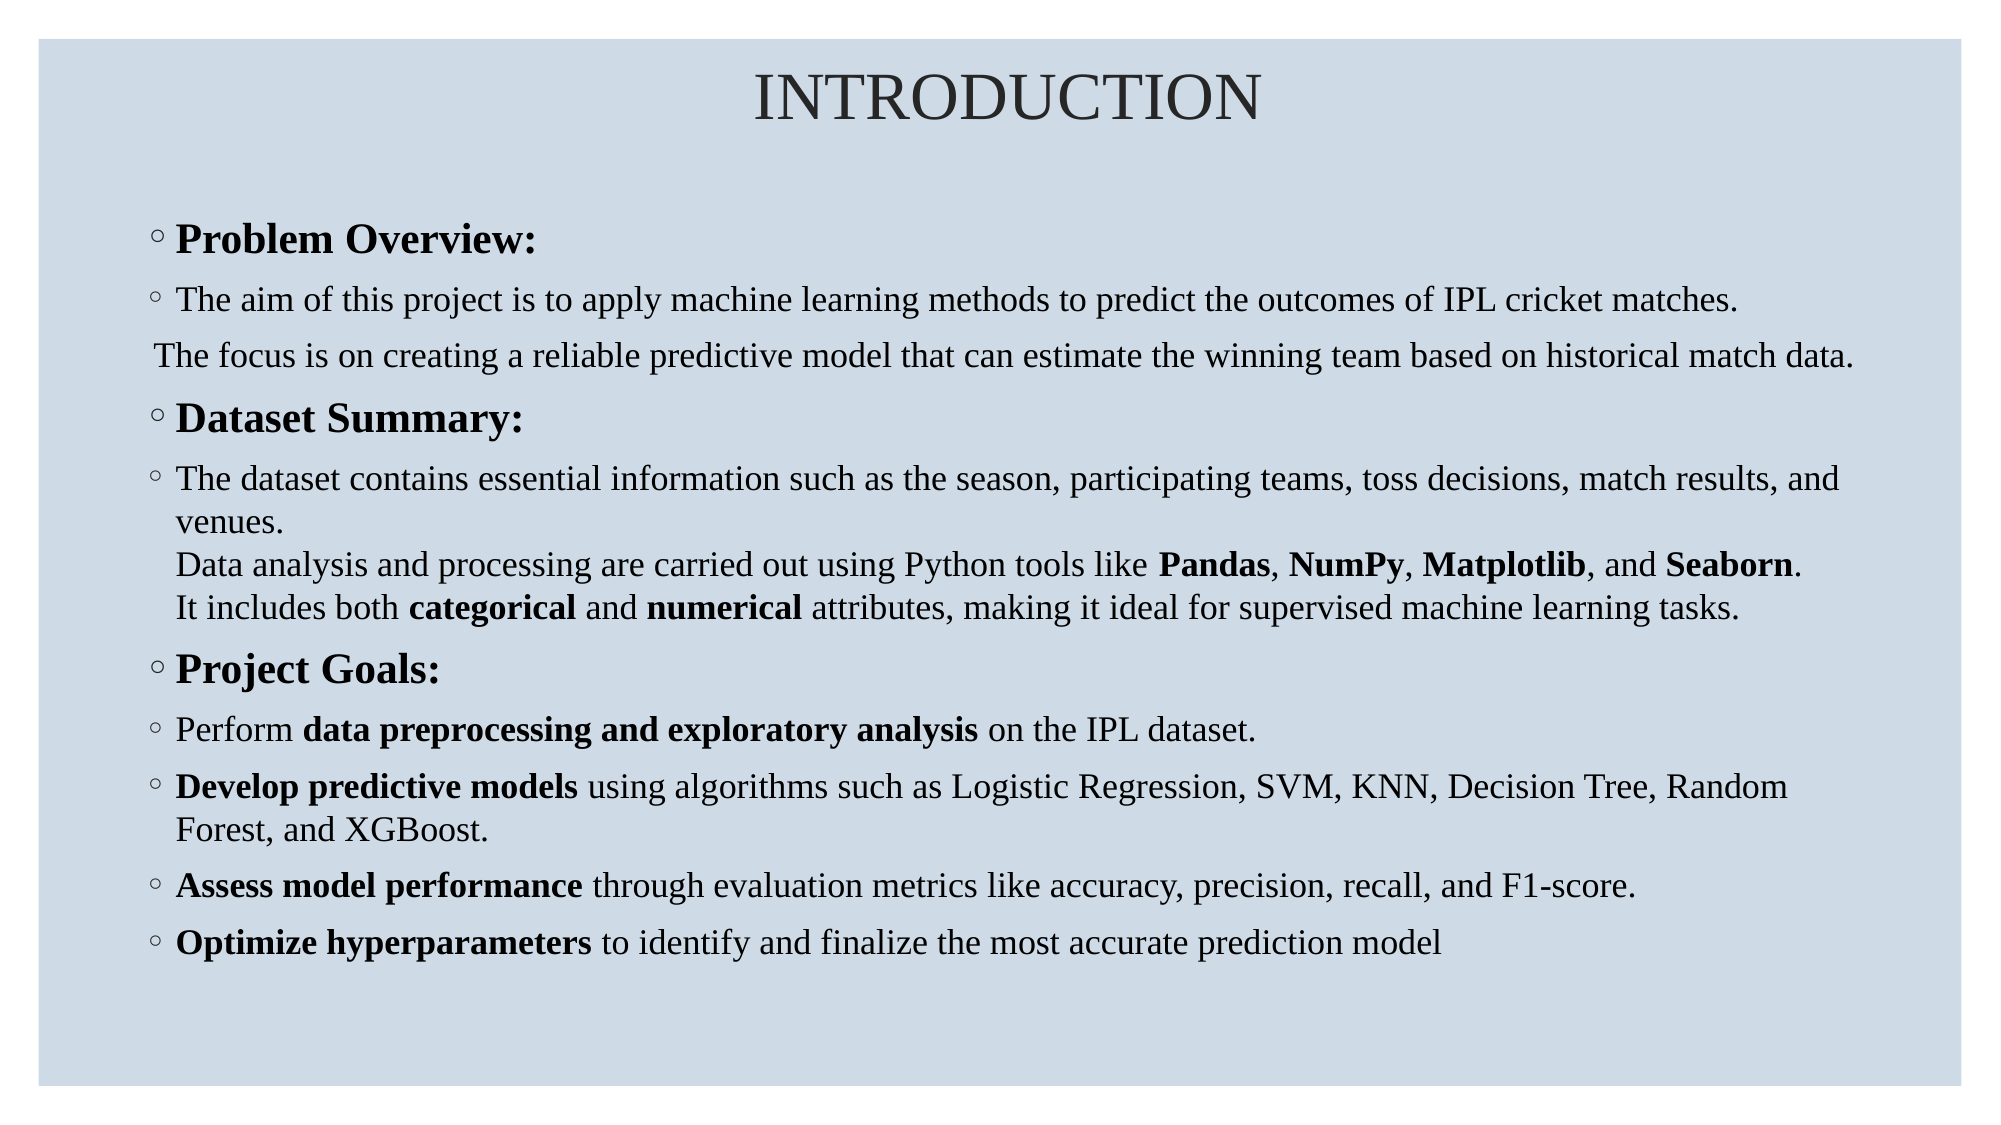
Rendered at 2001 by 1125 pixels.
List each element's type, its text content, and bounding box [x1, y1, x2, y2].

title INTRODUCTION [738, 45, 1305, 150]
list Problem Overview: The aim of this project is to apply machine learning methods to predict the outcomes of IPL cricket matches. The focus is on creating a reliable predictive model that can estimate the winning team based on historical match data. Dataset Summary: The dataset contains essential information such as the season, participating teams, toss decisions, match results, and venues. Data analysis and processing are carried out using Python tools like Pandas, NumPy, Matplotlib, and Seaborn. It includes both categorical and numerical attributes, making it ideal for supervised machine learning tasks. Project Goals: Perform data preprocessing and exploratory analysis on the IPL dataset. Develop predictive models using algorithms such as Logistic Regression, SVM, KNN, Decision Tree, Random Forest, and XGBoost. Assess model performance through evaluation metrics like accuracy, precision, recall, and F1-score. Optimize hyperparameters to identify and finalize the most accurate prediction model [129, 202, 1881, 1018]
